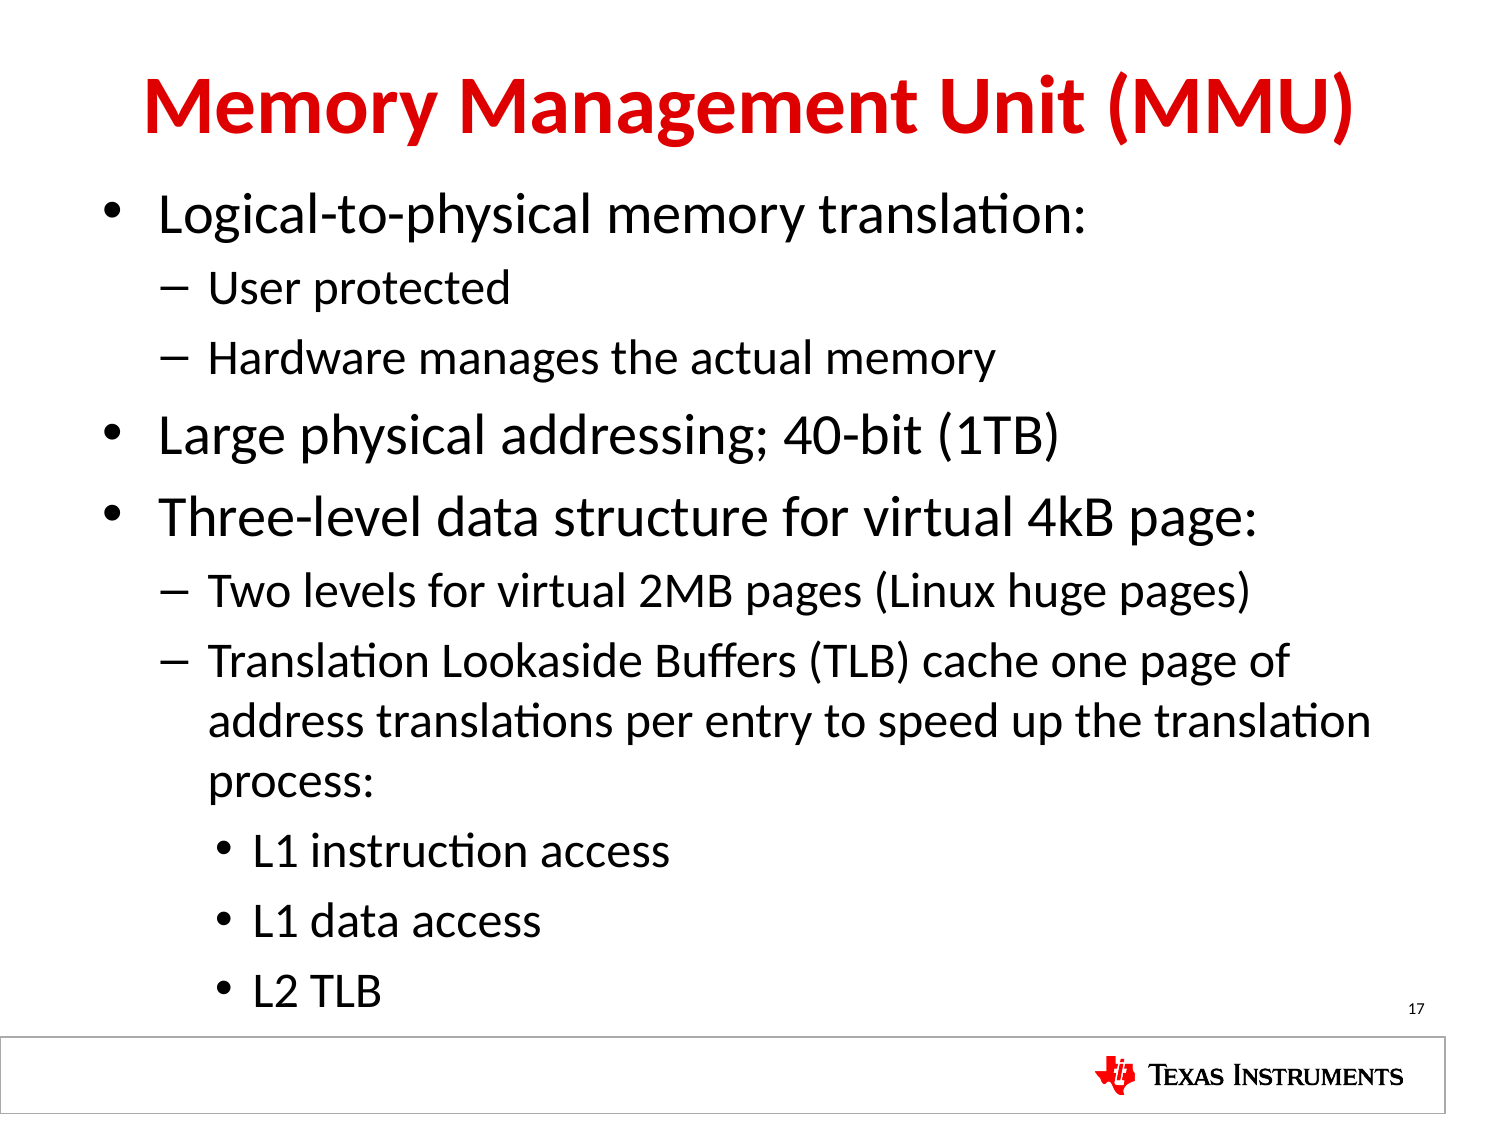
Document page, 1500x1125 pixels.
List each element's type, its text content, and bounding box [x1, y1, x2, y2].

title Memory Management Unit (MMU) [74, 16, 1426, 185]
picture [1095, 1056, 1403, 1095]
list Logical-to-physical memory translation: User protected Hardware manages the actual memory Large physical addressing; 40-bit (1TB) Three-level data structure for virtual 4kB page: Two levels for virtual 2MB pages (Linux huge pages) Translation Lookaside Buffers (TLB) cache one page of address translations per entry to speed up the translation process: L1 instruction access L1 data access L2 TLB [87, 167, 1438, 1055]
slide_number 17 [1089, 990, 1440, 1025]
